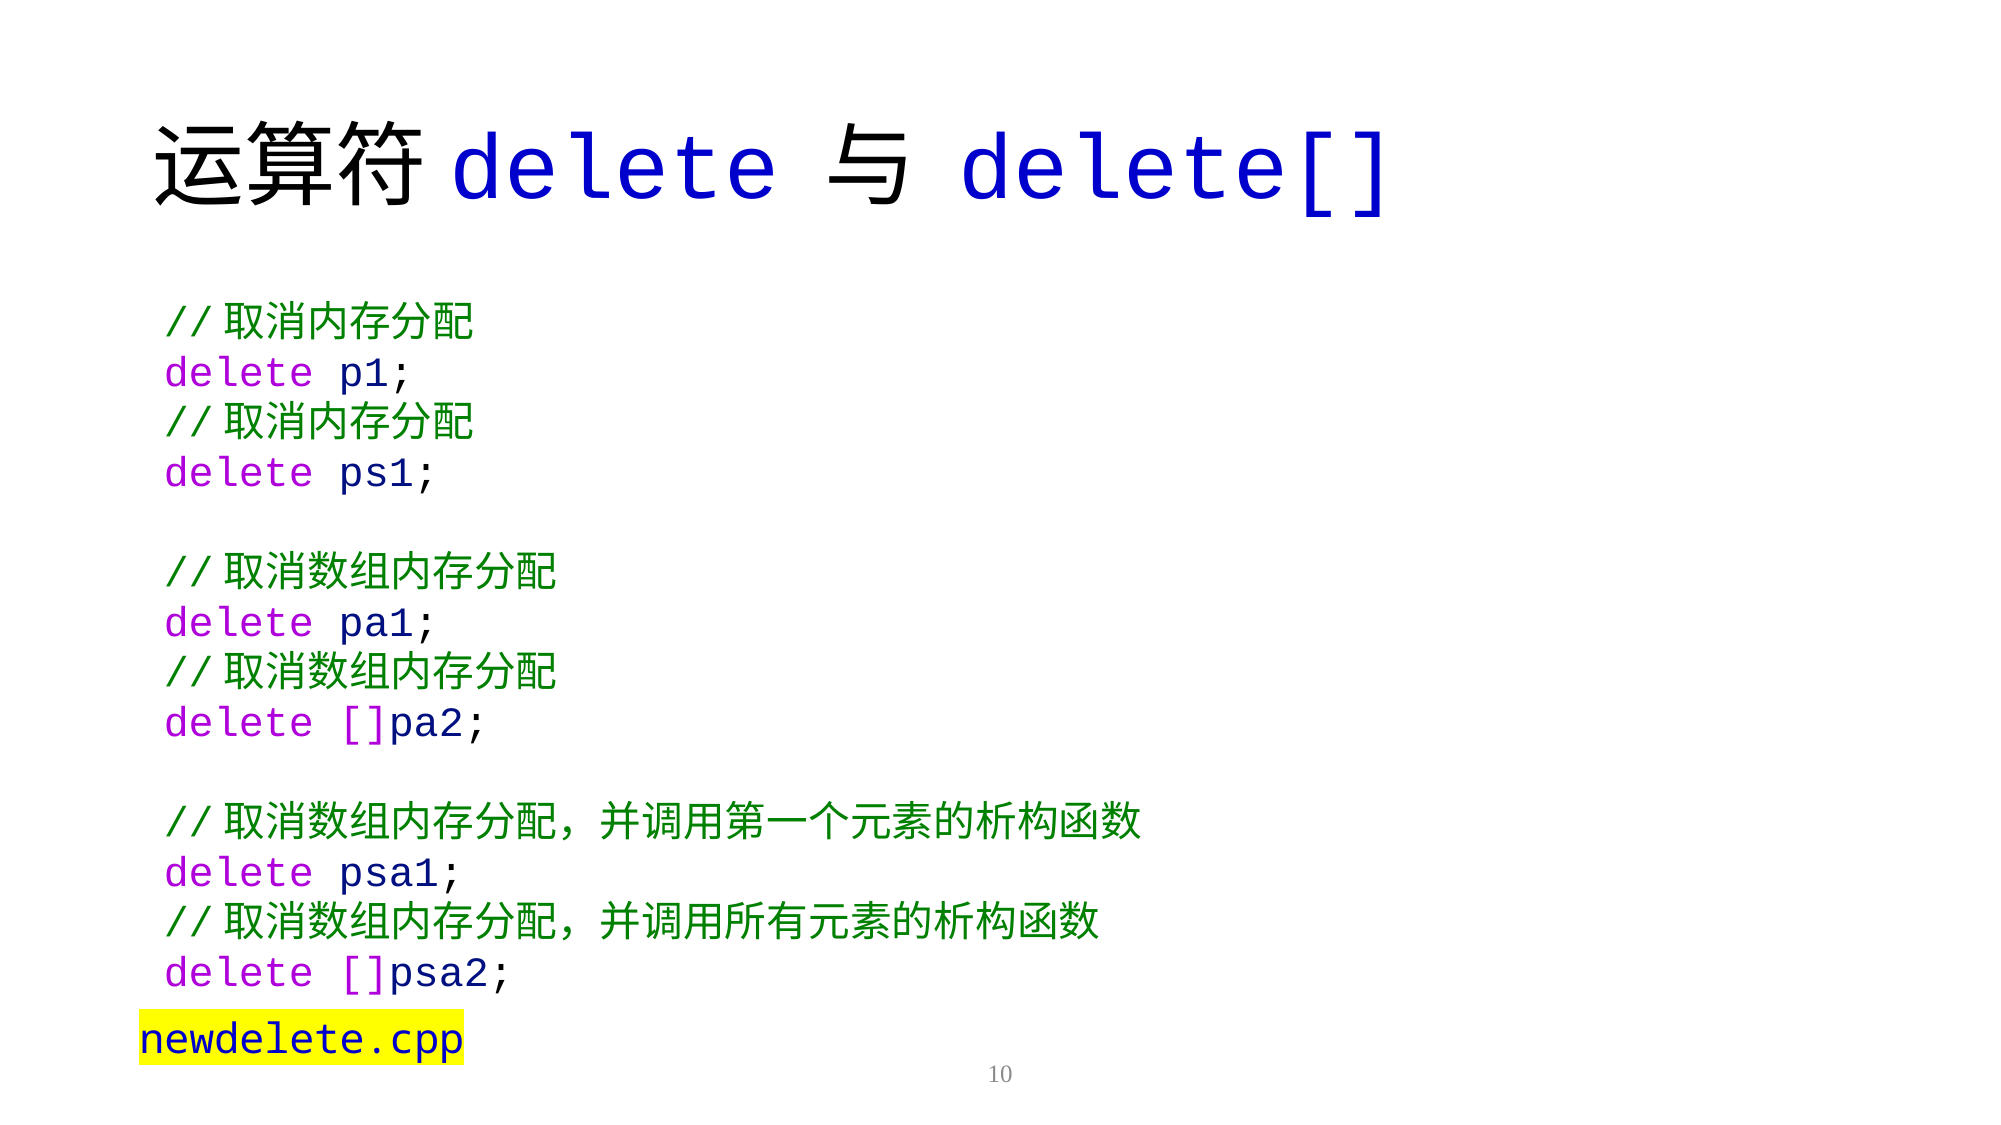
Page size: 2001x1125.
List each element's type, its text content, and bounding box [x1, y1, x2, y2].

text_box newdelete.cpp [124, 1004, 480, 1069]
text_box //取消内存分配 delete p1; //取消内存分配 delete ps1; //取消数组内存分配 delete pa1; //取消数组内存分配 delete []pa2; //取消数组内存分配，并调用第一个元素的析构函数 delete psa1; //取消数组内存分配，并调用所有元素的析构函数 delete []psa2; [149, 287, 1403, 1003]
slide_number 10 [938, 1042, 1062, 1103]
title 运算符delete 与 delete[] [137, 59, 1863, 278]
